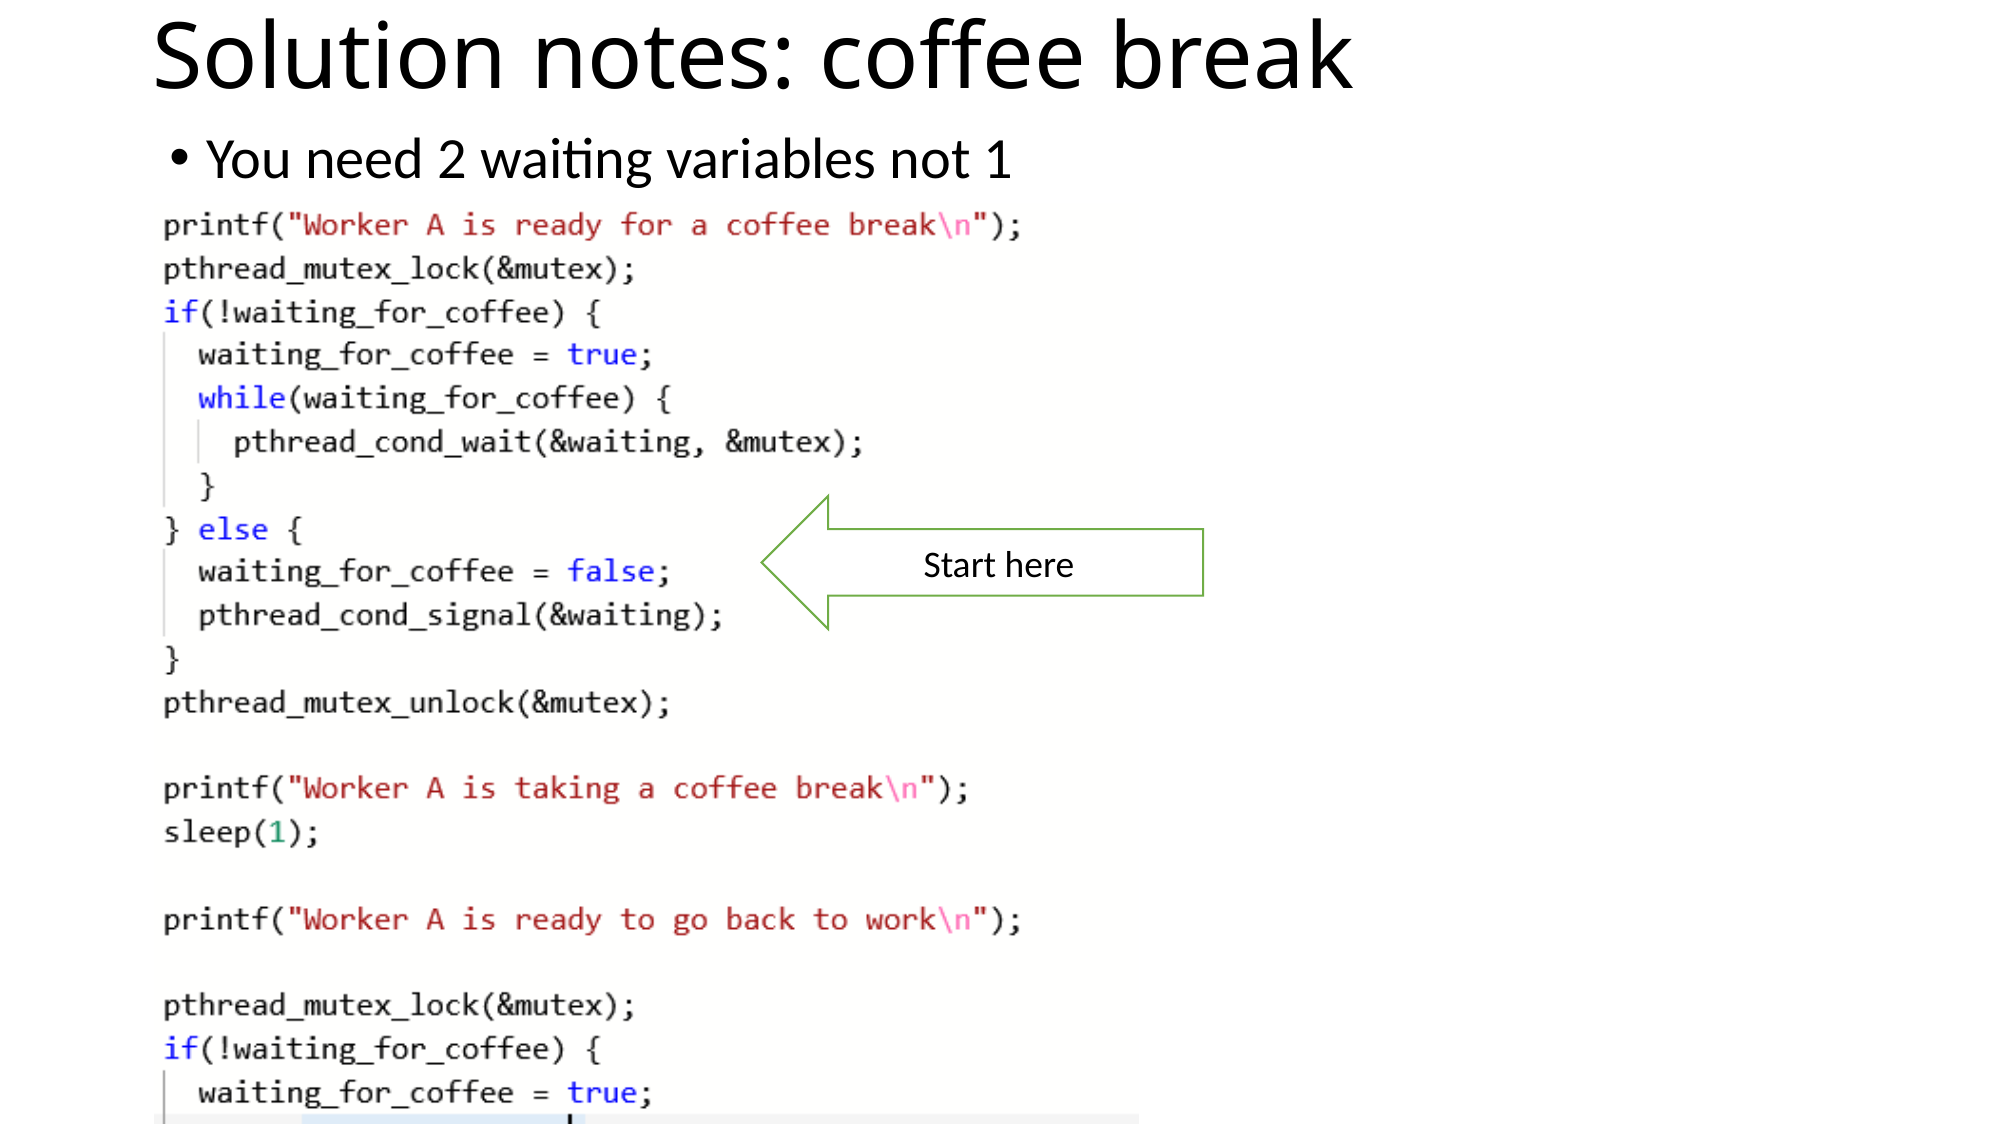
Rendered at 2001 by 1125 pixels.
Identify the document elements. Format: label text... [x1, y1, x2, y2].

picture [154, 203, 1139, 1124]
text_box Start here [1139, 528, 1205, 597]
title Solution notes: coffee break [137, 0, 1863, 168]
list You need 2 waiting variables not 1 [154, 120, 1880, 215]
